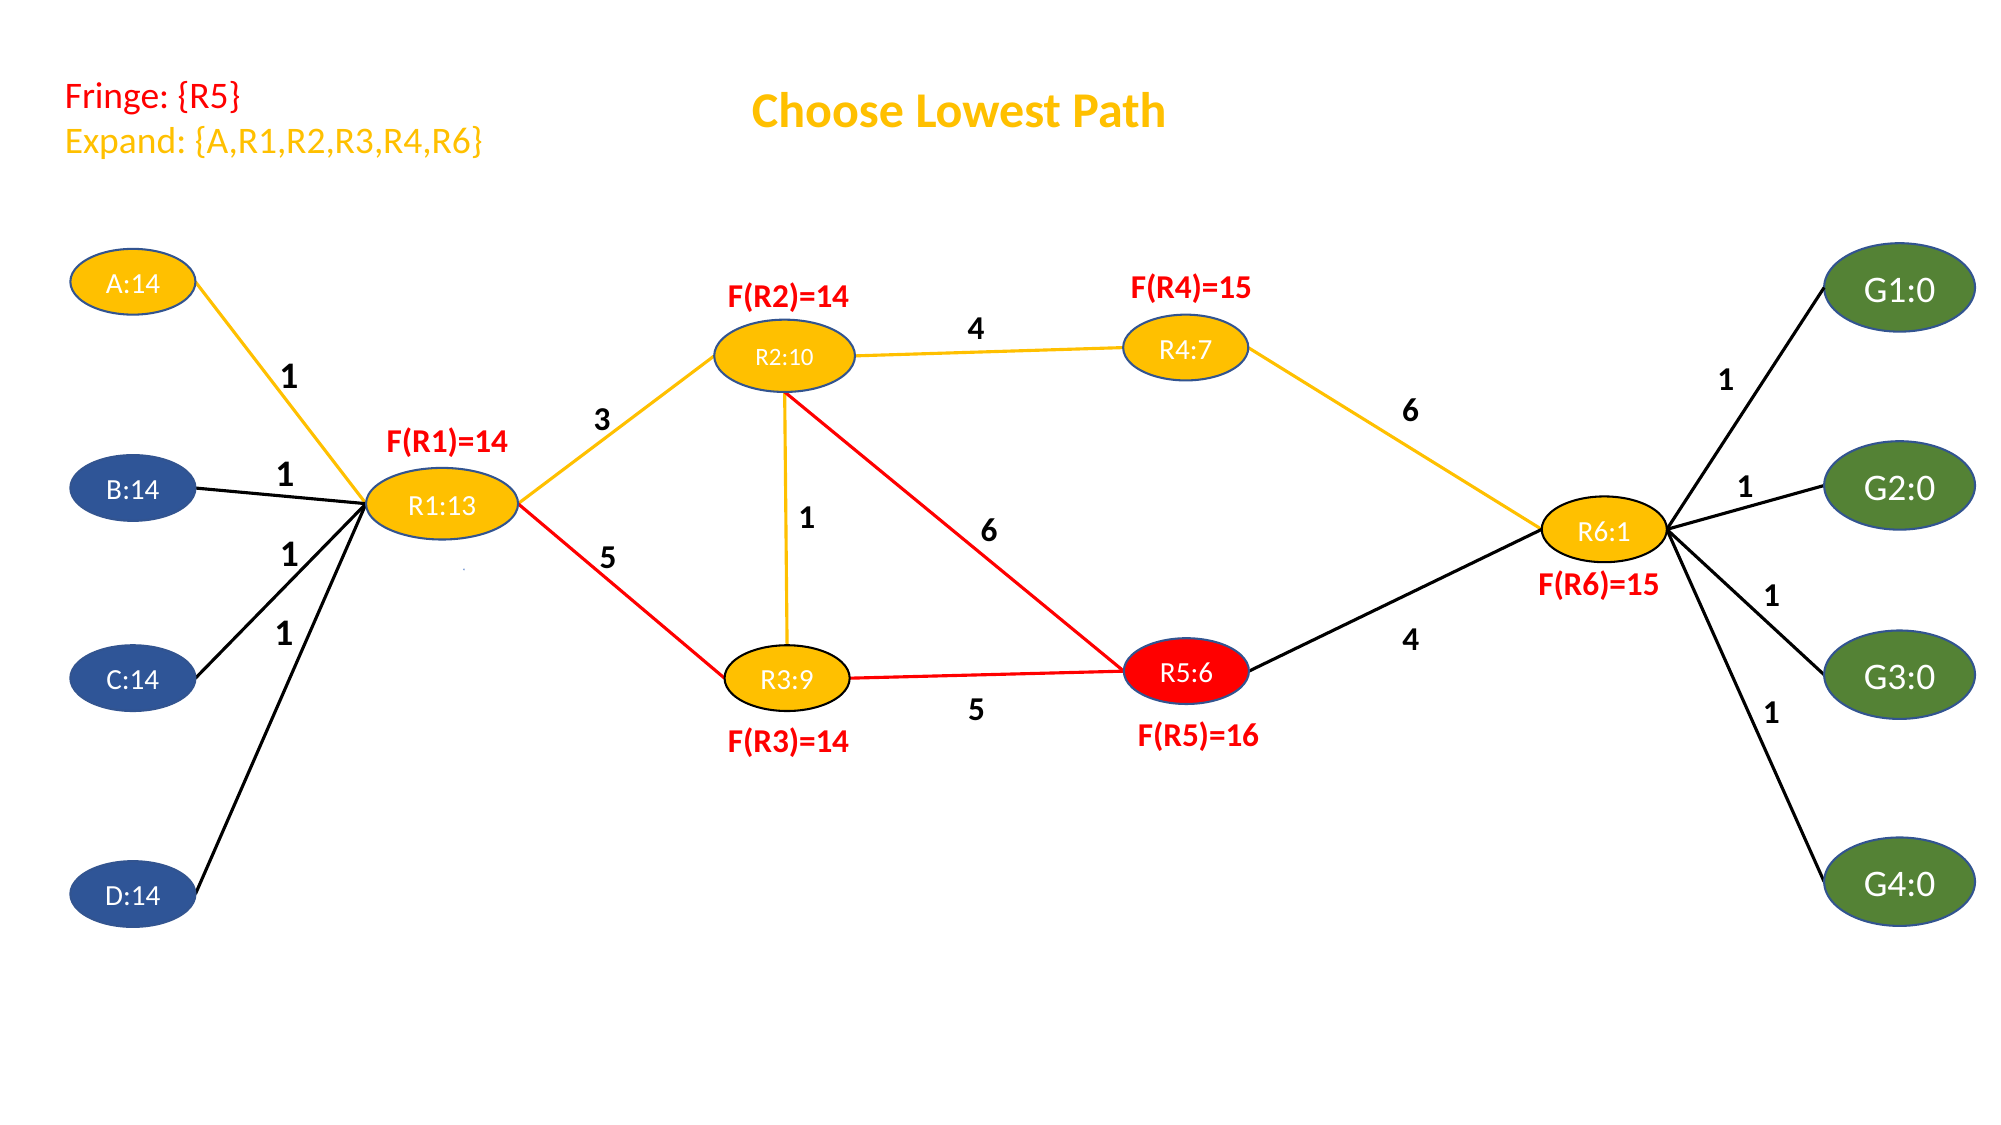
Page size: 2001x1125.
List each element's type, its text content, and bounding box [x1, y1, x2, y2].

text_box 4 [952, 298, 1006, 347]
text_box Choose Lowest Path [728, 69, 1202, 205]
text_box R4:7 [1122, 313, 1250, 382]
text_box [1666, 529, 1825, 882]
text_box F(R1)=14 [371, 412, 517, 467]
text_box F(R4)=15 [1116, 258, 1287, 313]
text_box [784, 391, 1124, 672]
text_box G3:0 [1825, 629, 1977, 720]
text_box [195, 281, 366, 487]
text_box 5 [953, 680, 1007, 735]
text_box R1:13 [366, 467, 517, 541]
text_box G2:0 [1825, 440, 1977, 531]
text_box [517, 355, 715, 503]
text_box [195, 503, 366, 895]
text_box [1248, 347, 1542, 529]
text_box G4:0 [1823, 836, 1977, 927]
text_box F(R6)=15 [1542, 555, 1666, 610]
text_box C:14 [69, 644, 195, 713]
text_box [1666, 287, 1825, 485]
text_box D:14 [69, 860, 197, 928]
text_box F(R5)=16 [1123, 705, 1294, 760]
text_box R6:1 [1542, 495, 1666, 555]
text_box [195, 487, 366, 503]
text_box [1248, 529, 1542, 672]
text_box B:14 [69, 454, 195, 522]
text_box R2:10 [713, 322, 857, 393]
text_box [854, 347, 1124, 356]
text_box A:14 [69, 247, 197, 316]
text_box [849, 672, 1124, 679]
text_box R5:6 [1124, 637, 1250, 705]
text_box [1666, 485, 1825, 529]
text_box Fringe: {R5} Expand: {A,R1,R2,R3,R4,R6} [49, 64, 523, 169]
text_box G1:0 [1823, 242, 1977, 333]
text_box R3:9 [723, 644, 851, 711]
text_box F(R3)=14 [713, 711, 884, 767]
text_box F(R2)=14 [713, 266, 884, 322]
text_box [517, 503, 725, 679]
